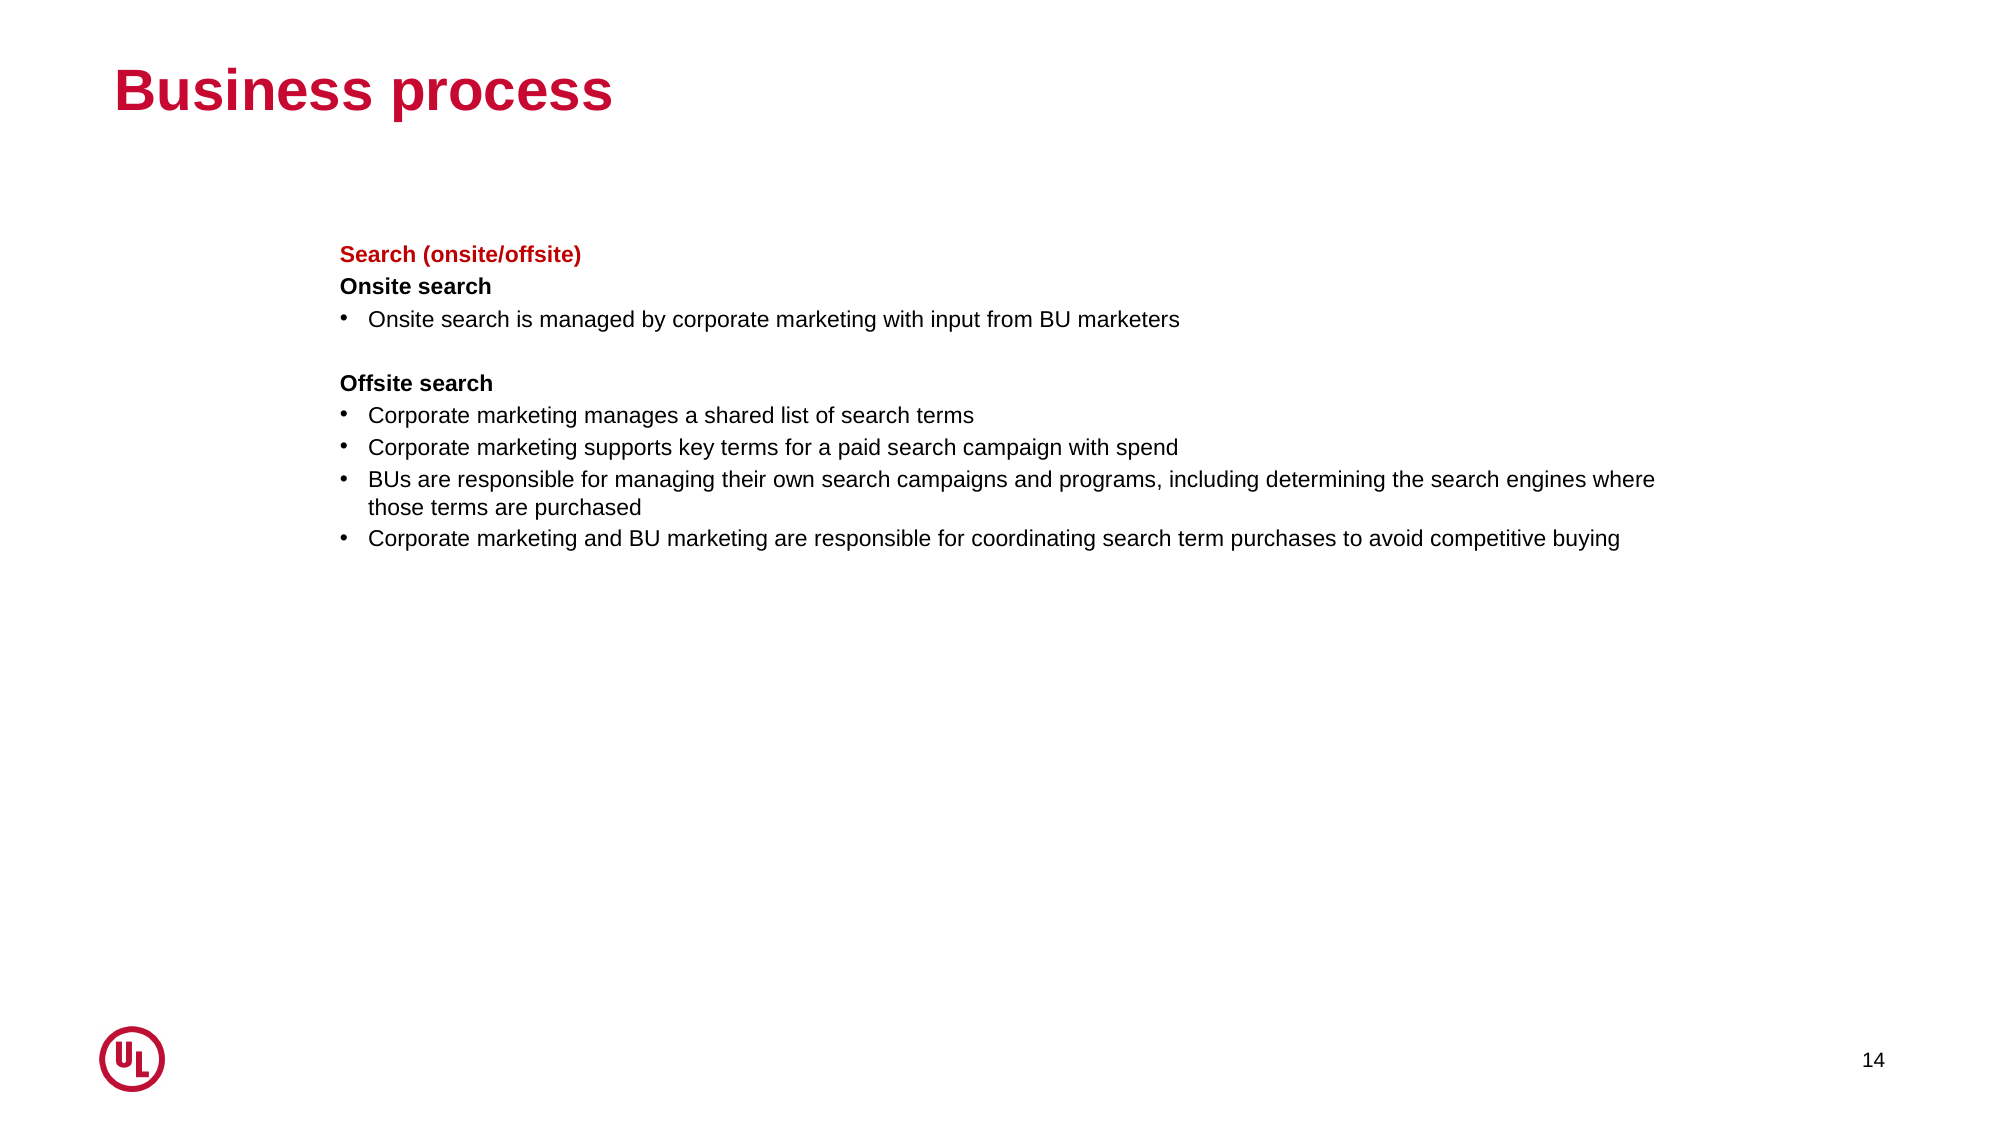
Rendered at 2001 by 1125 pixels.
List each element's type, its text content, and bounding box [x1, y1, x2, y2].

list Search (onsite/offsite) Onsite search Onsite search is managed by corporate marketing with input from BU marketers Offsite search Corporate marketing manages a shared list of search terms Corporate marketing supports key terms for a paid search campaign with spend BUs are responsible for managing their own search campaigns and programs, including determining the search engines where those terms are purchased Corporate marketing and BU marketing are responsible for coordinating search term purchases to avoid competitive buying [324, 232, 1676, 1006]
slide_number 14 [1759, 1029, 1900, 1090]
picture [99, 1026, 165, 1092]
title Business process [99, 44, 1901, 233]
